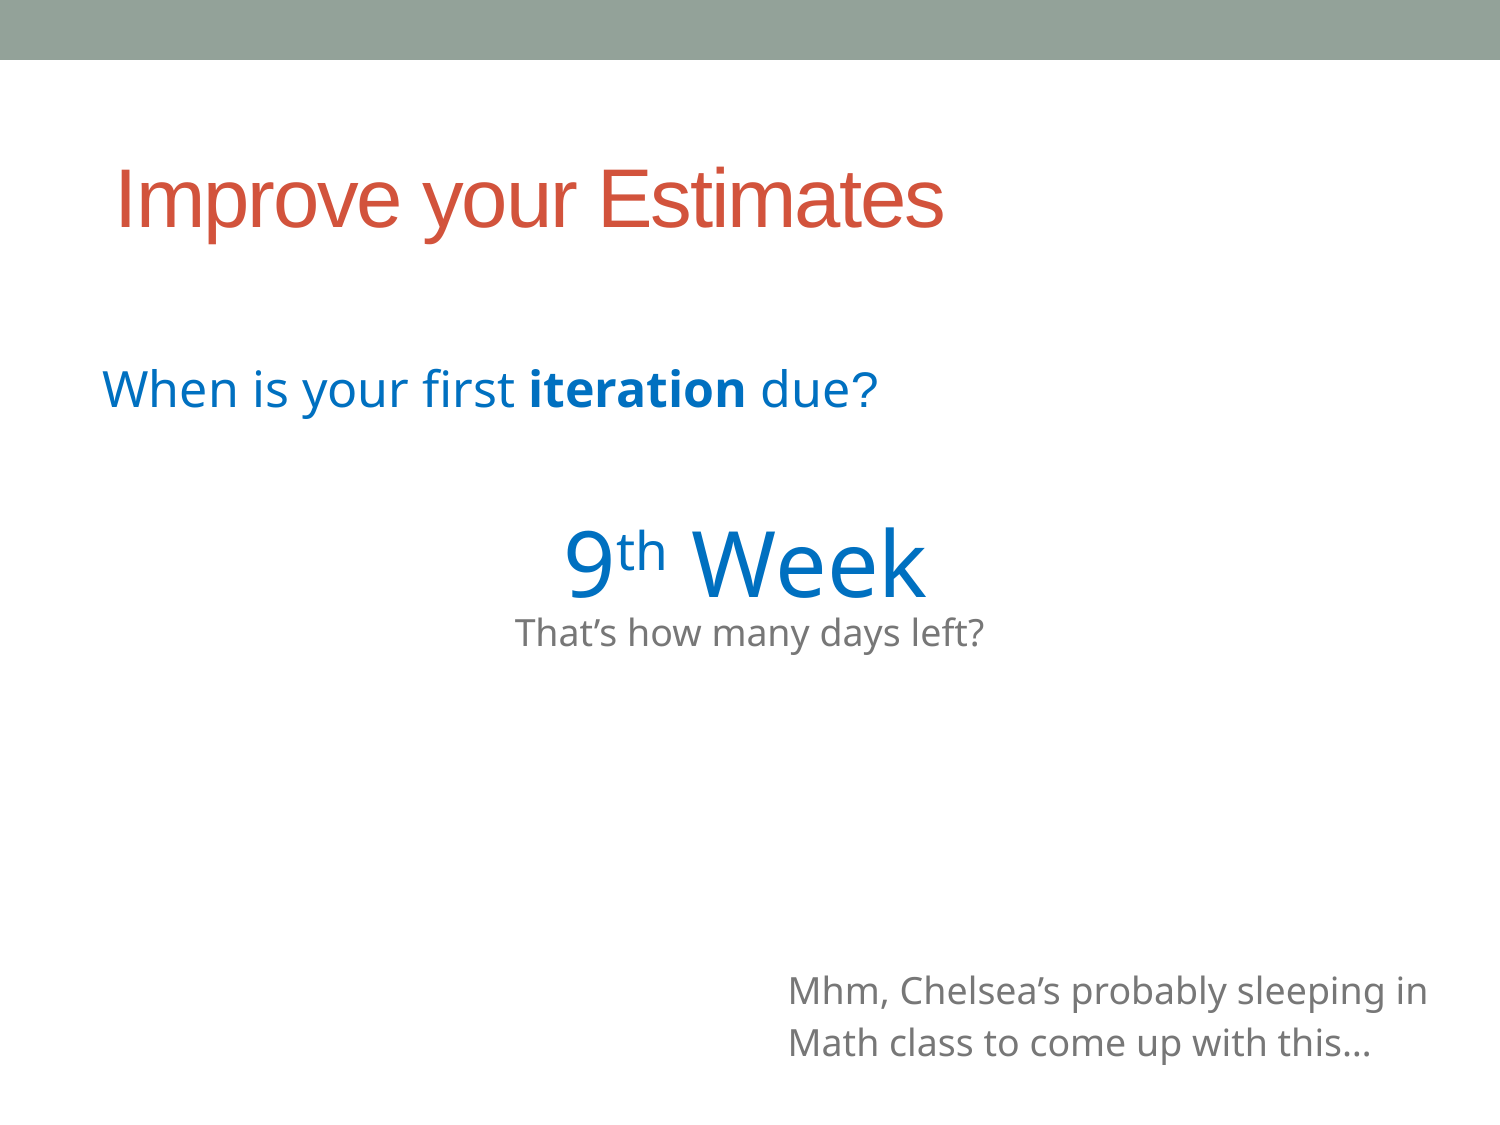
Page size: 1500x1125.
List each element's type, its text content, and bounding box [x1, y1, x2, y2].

text_box Mhm, Chelsea’s probably sleeping in Math class to come up with this… [772, 953, 1461, 1071]
list When is your first iteration due? 9th Week [87, 350, 1425, 650]
text_box That’s how many days left? [499, 601, 1188, 662]
text_box Improve your Estimates [99, 112, 1450, 275]
